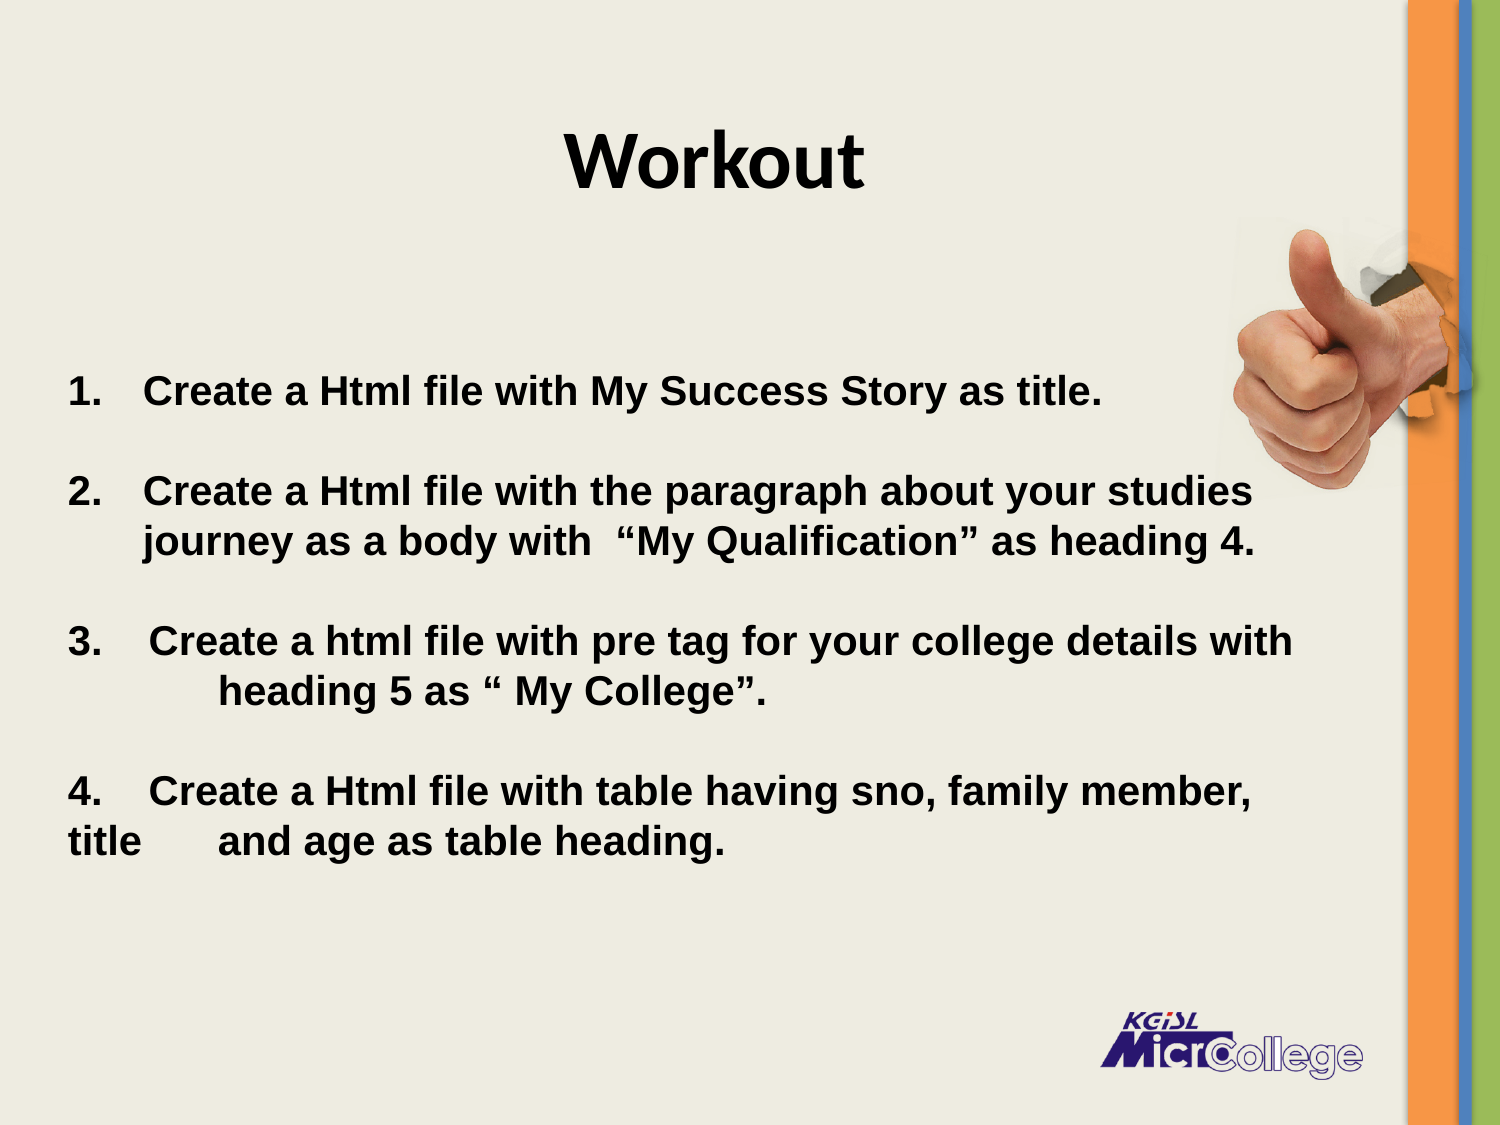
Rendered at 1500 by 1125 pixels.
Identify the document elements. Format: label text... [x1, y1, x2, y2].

picture [1099, 1012, 1363, 1080]
text_box Workout [549, 97, 1004, 213]
text_box Create a Html file with My Success Story as title. Create a Html file with the paragraph about your studies journey as a body with “My Qualification” as heading 4. 3. Create a html file with pre tag for your college details with heading 5 as “ My College”. 4. Create a Html file with table having sno, family member, title and age as table heading. [53, 356, 1353, 872]
picture [1210, 217, 1500, 504]
